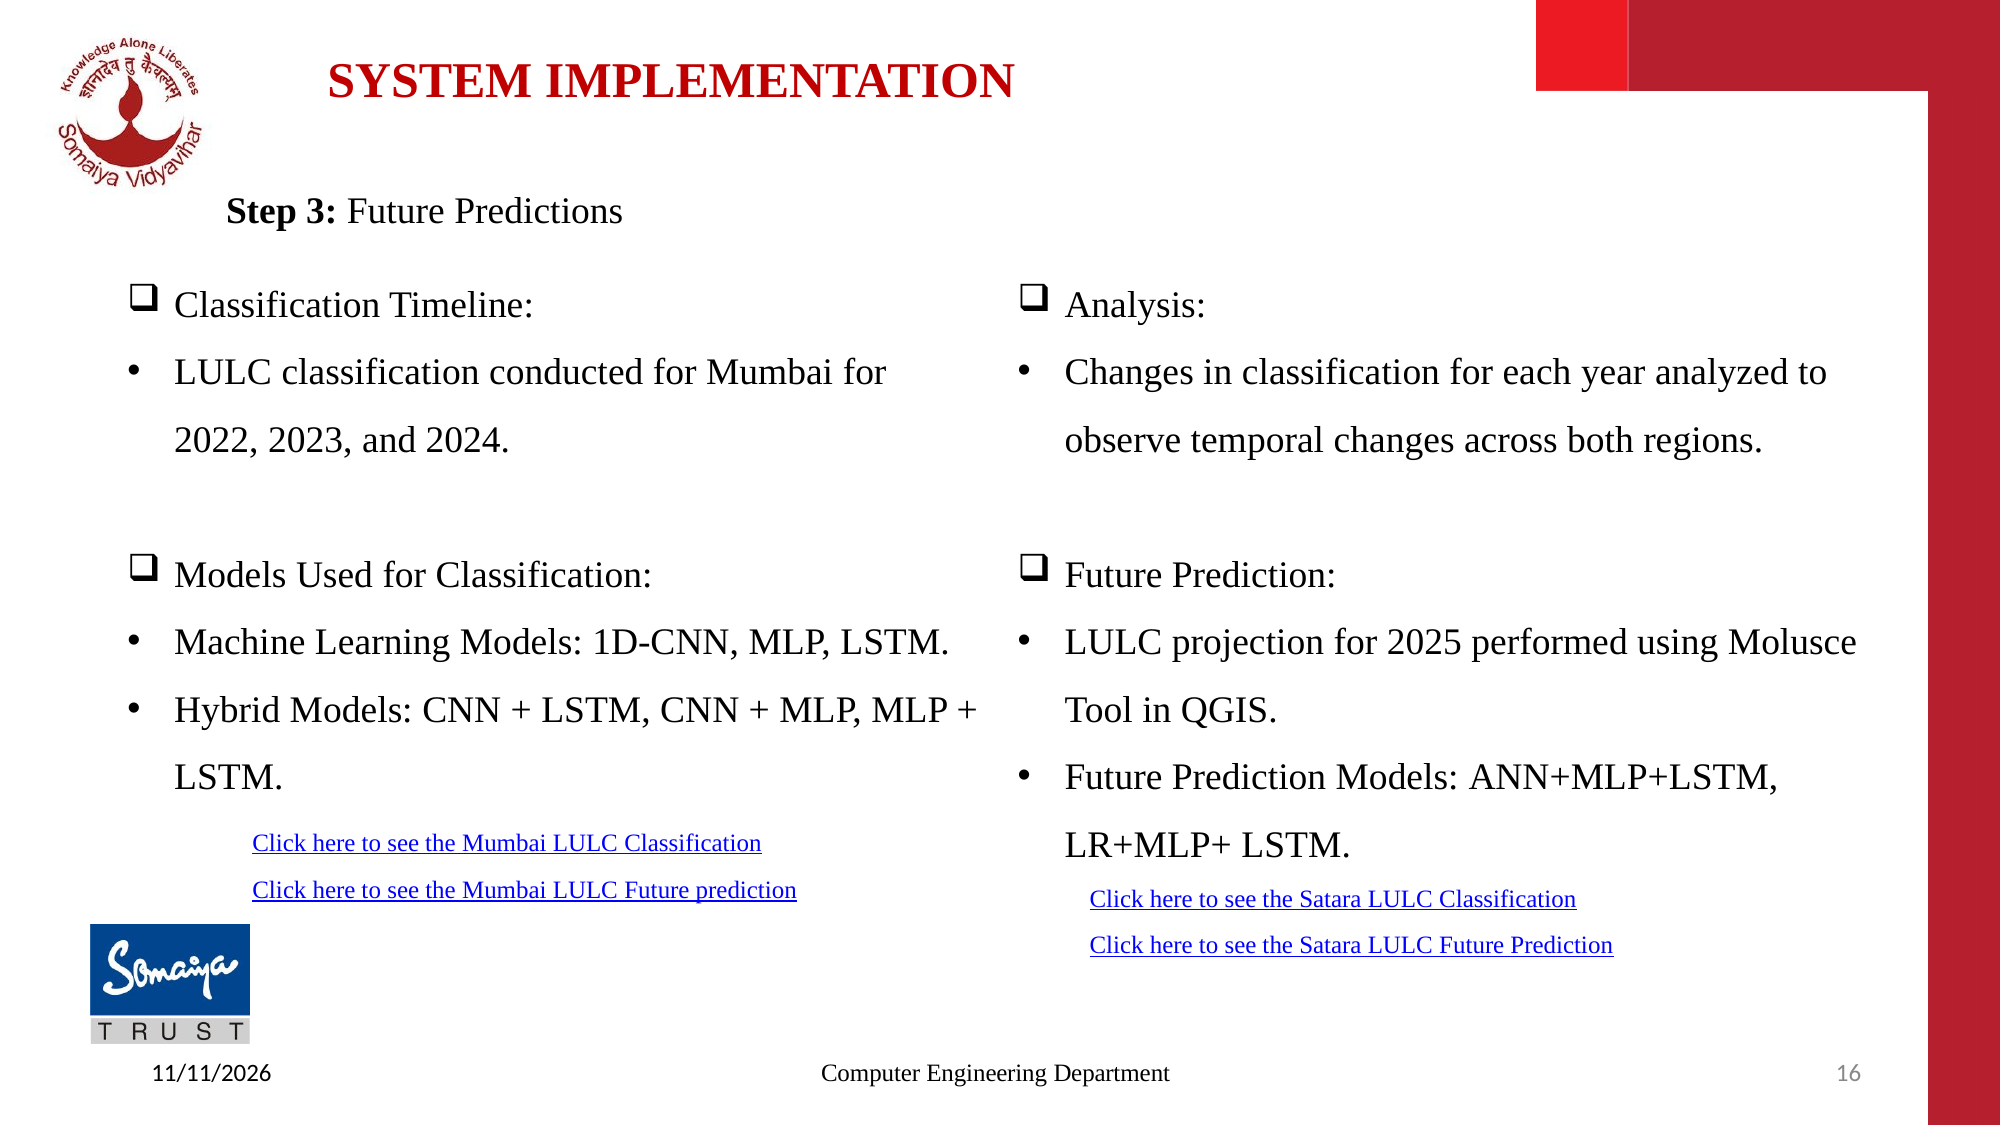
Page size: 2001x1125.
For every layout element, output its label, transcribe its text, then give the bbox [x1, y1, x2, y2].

slide_number 16 [1829, 1060, 1875, 1087]
picture [46, 24, 212, 195]
text_box Click here to see the Satara LULC Future Prediction [1074, 921, 1688, 967]
footer Computer Engineering Department [819, 1060, 1181, 1125]
text_box Step 3: Future Predictions [211, 156, 1212, 239]
text_box Click here to see the Mumbai LULC Classification [237, 818, 788, 864]
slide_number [149, 1060, 275, 1087]
text_box Analysis: Changes in classification for each year analyzed to observe temporal changes across both regions. Future Prediction: LULC projection for 2025 performed using Molusce Tool in QGIS. Future Prediction Models: ANN+MLP+LSTM, LR+MLP+ LSTM. [1002, 249, 1875, 873]
text_box Click here to see the Satara LULC Classification [1074, 875, 1600, 920]
text_box SYSTEM IMPLEMENTATION [312, 40, 1450, 115]
text_box Click here to see the Mumbai LULC Future prediction [237, 866, 825, 911]
picture [90, 924, 250, 1044]
text_box Classification Timeline: LULC classification conducted for Mumbai for 2022, 2023, and 2024. Models Used for Classification: Machine Learning Models: 1D-CNN, MLP, LSTM. Hybrid Models: CNN + LSTM, CNN + MLP, MLP + LSTM. [112, 249, 994, 805]
picture [1536, 0, 2000, 1125]
